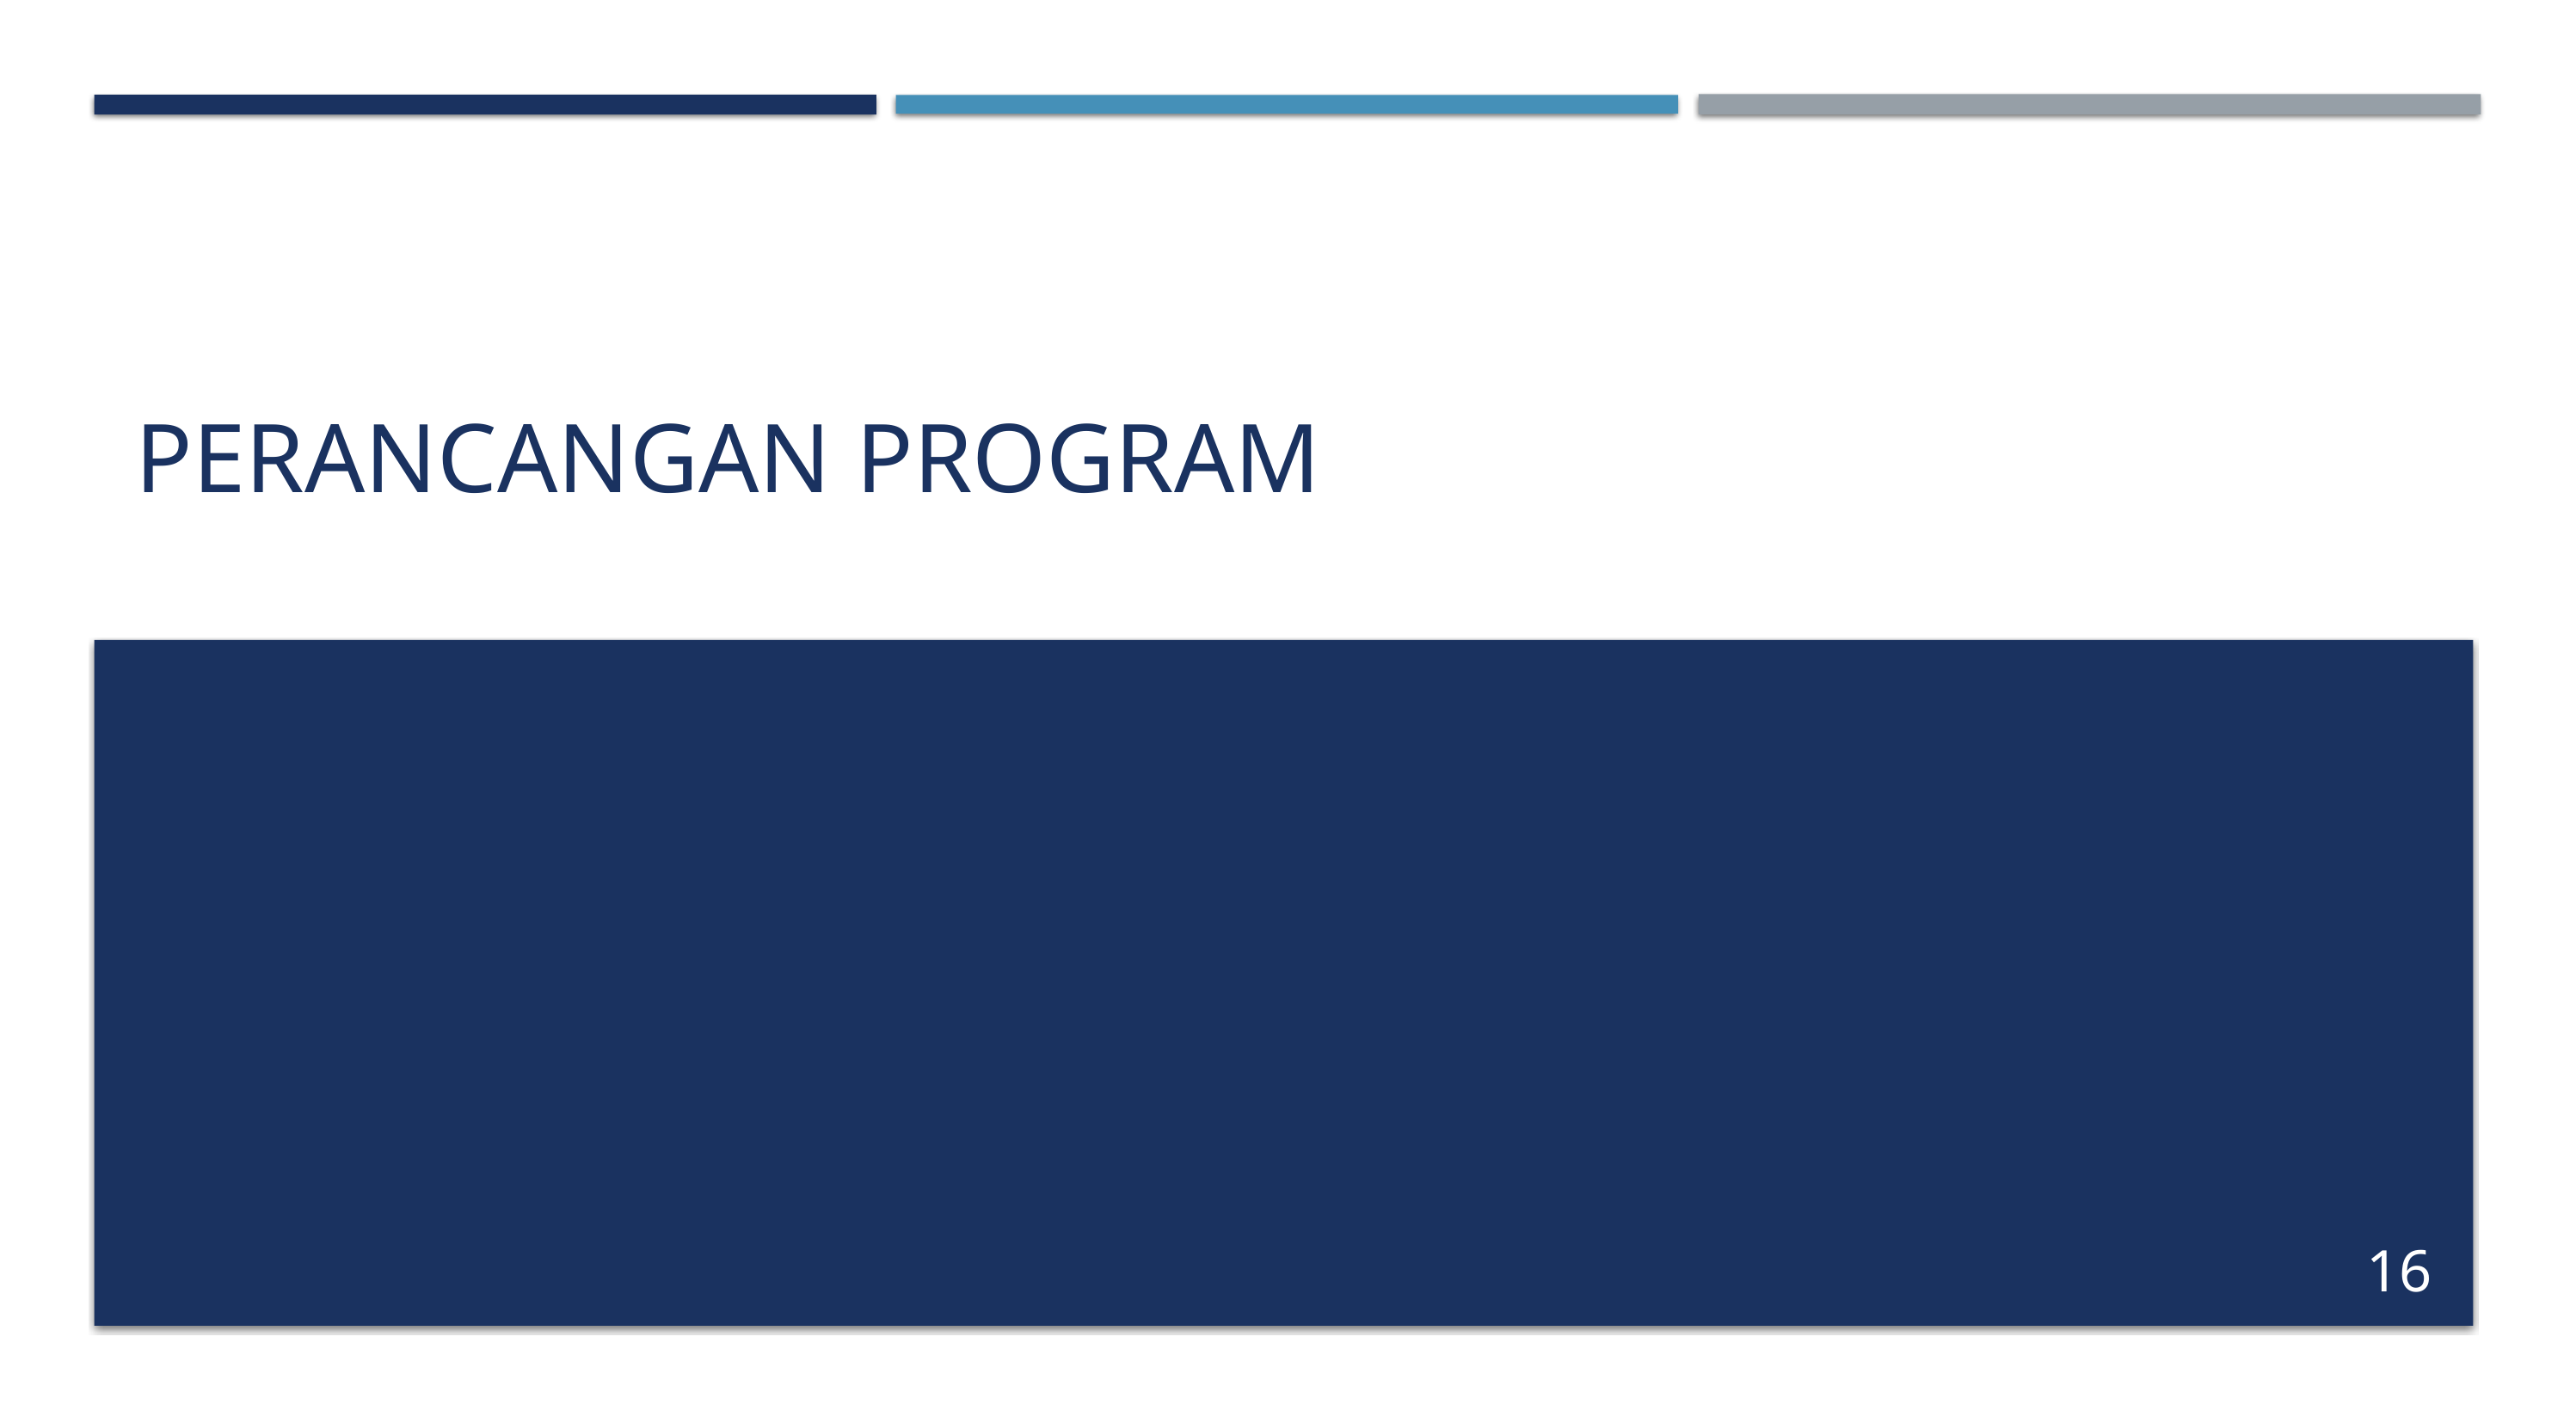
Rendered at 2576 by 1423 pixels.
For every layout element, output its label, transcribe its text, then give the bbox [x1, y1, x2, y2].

slide_number 16 [2229, 1235, 2445, 1312]
title Perancangan program [122, 212, 2445, 518]
